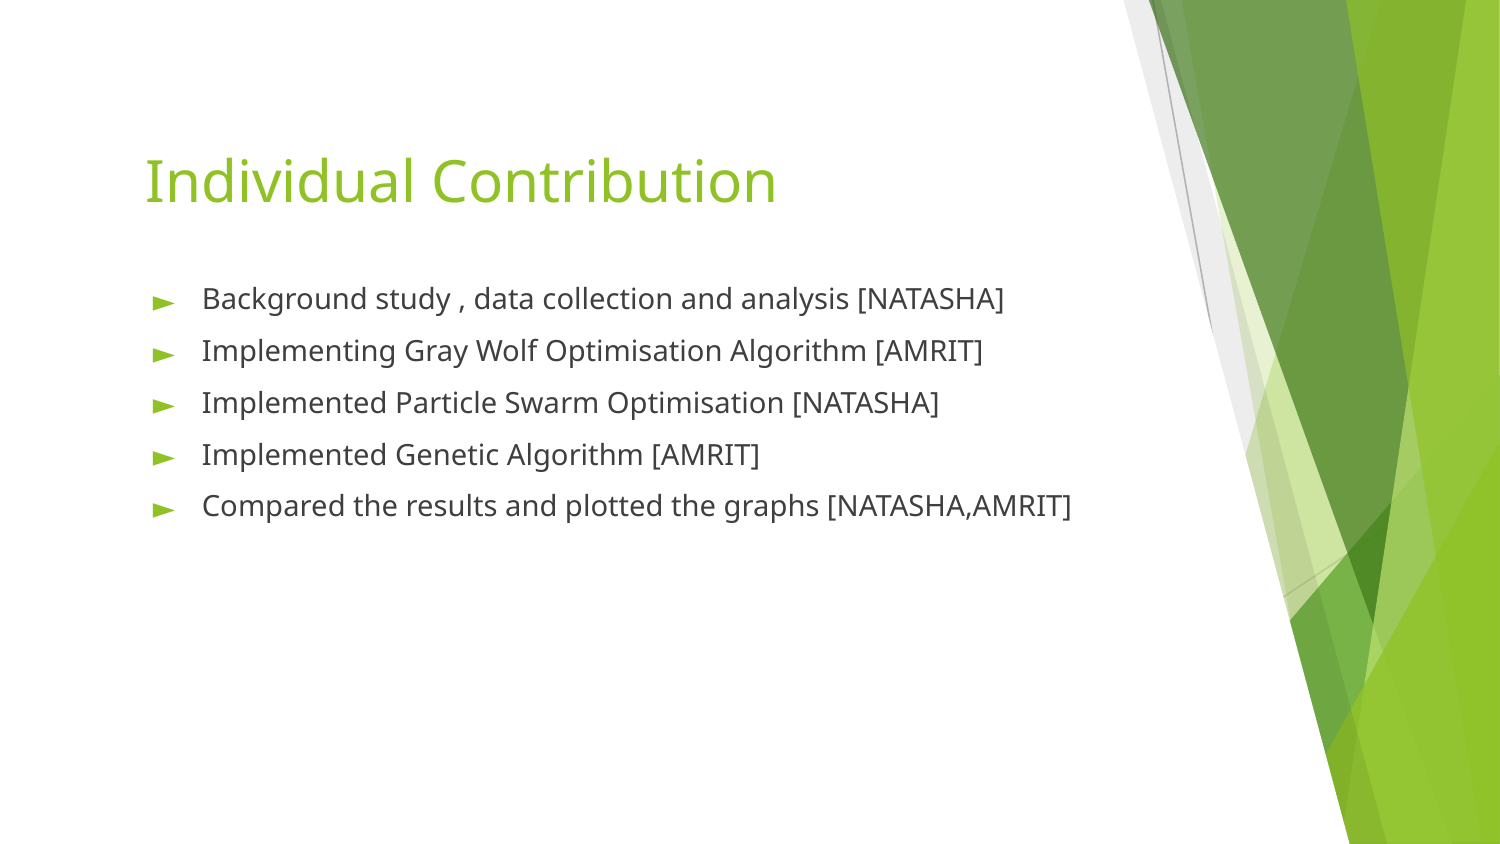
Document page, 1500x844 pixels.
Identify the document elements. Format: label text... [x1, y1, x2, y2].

list Background study , data collection and analysis [NATASHA] Implementing Gray Wolf Optimisation Algorithm [AMRIT] Implemented Particle Swarm Optimisation [NATASHA] Implemented Genetic Algorithm [AMRIT] Compared the results and plotted the graphs [NATASHA,AMRIT] [115, 275, 1347, 551]
title Individual Contribution [134, 138, 1366, 276]
